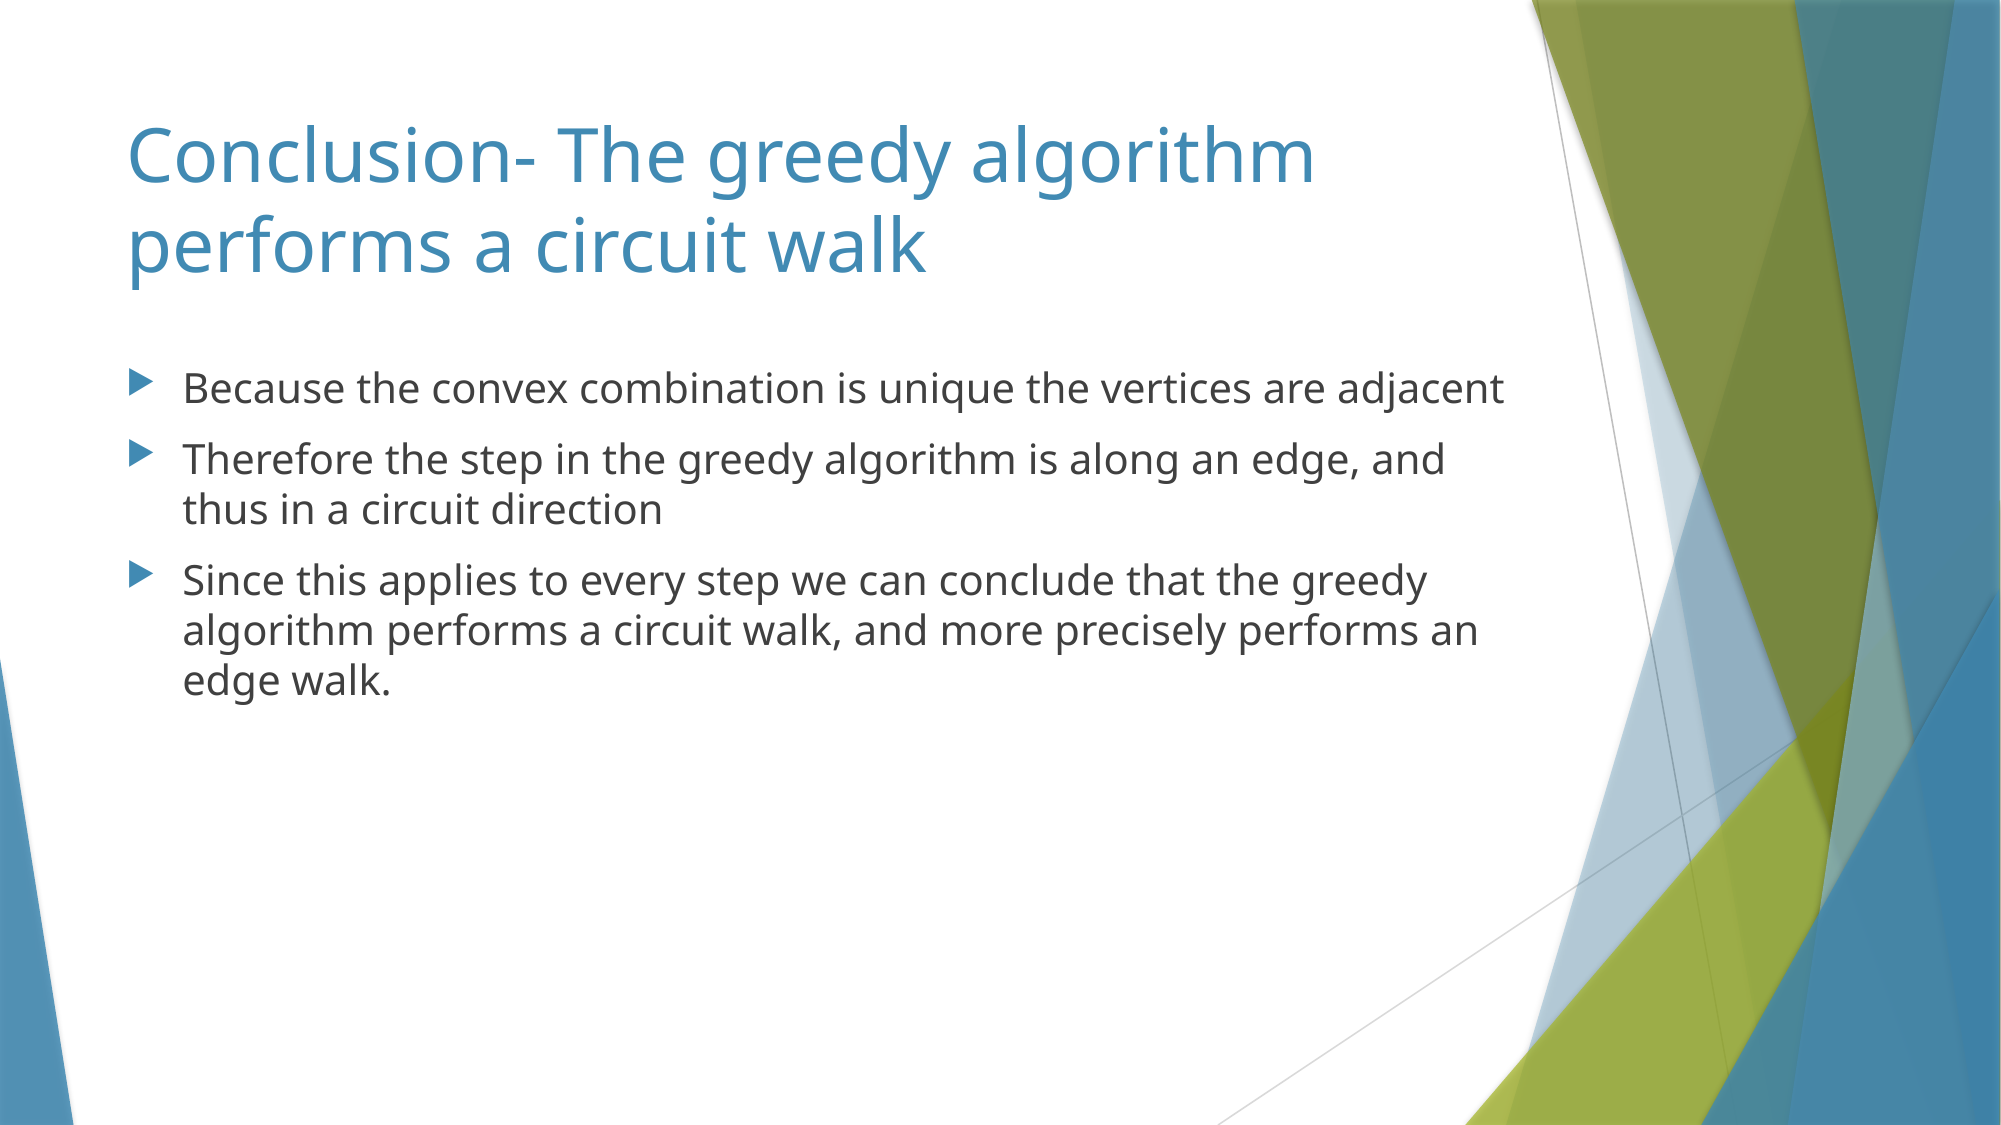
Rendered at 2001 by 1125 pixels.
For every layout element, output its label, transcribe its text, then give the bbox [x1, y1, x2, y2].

title Conclusion- The greedy algorithm performs a circuit walk [111, 99, 1522, 317]
